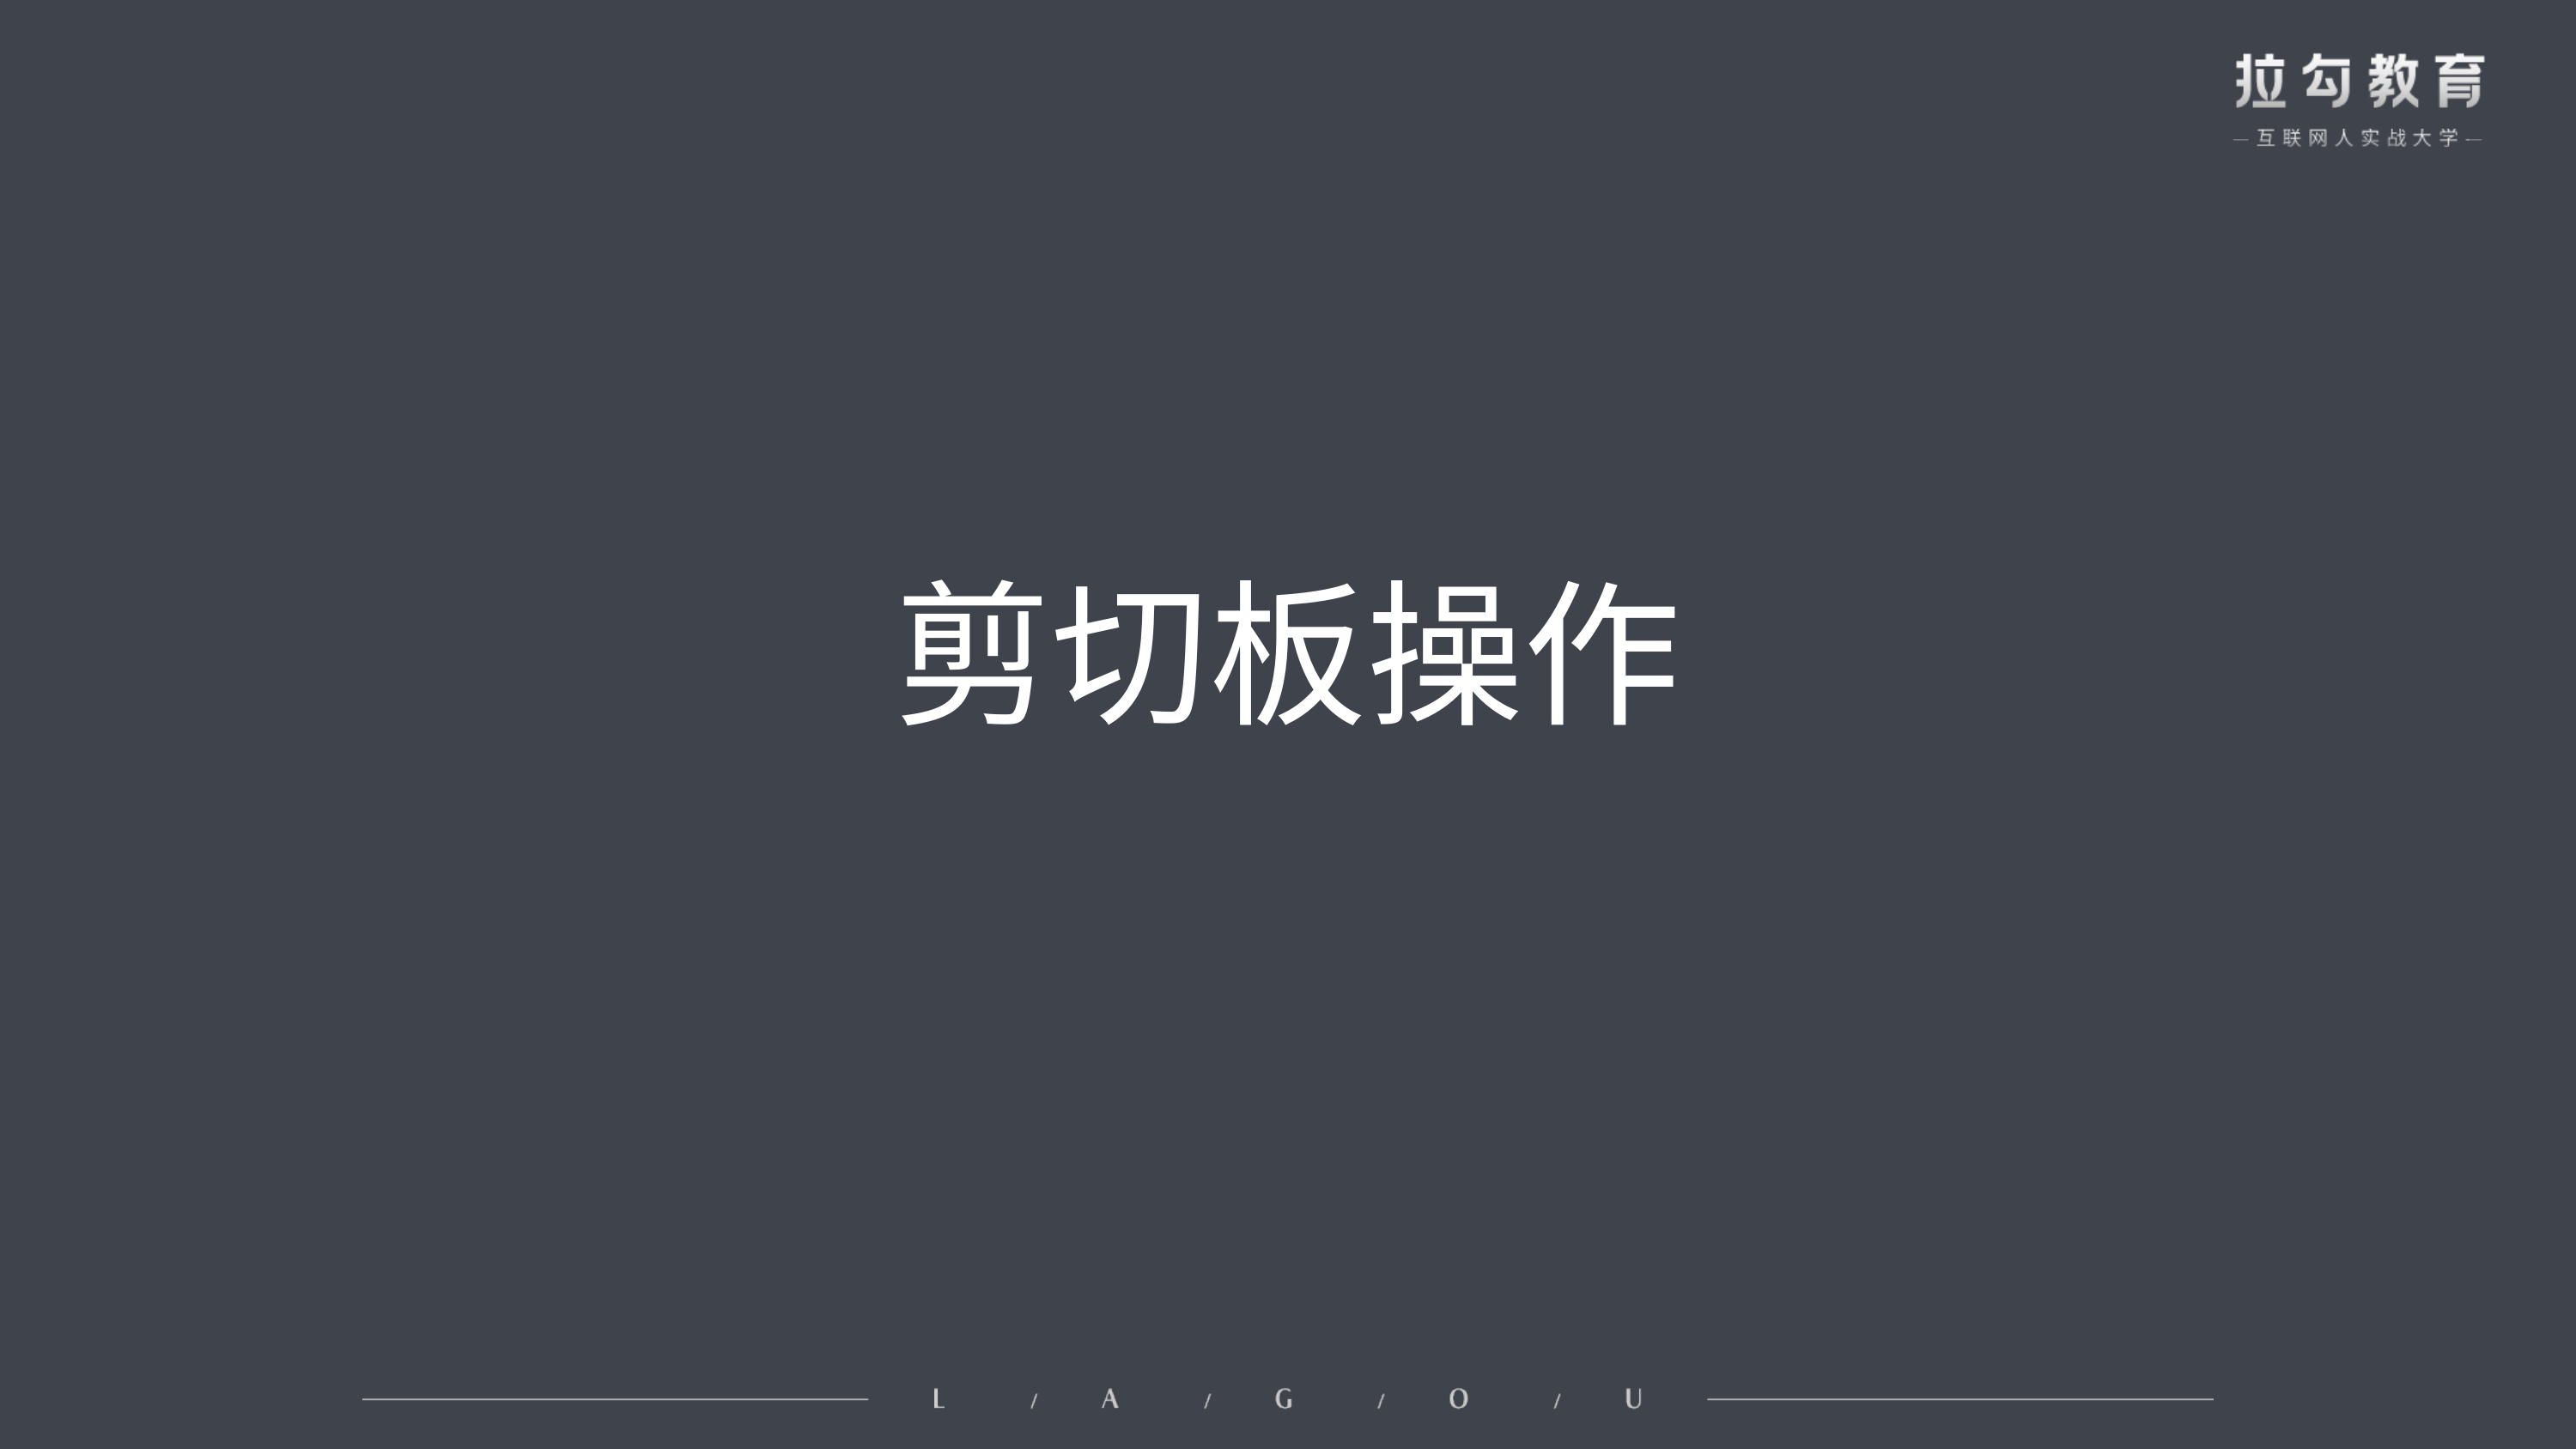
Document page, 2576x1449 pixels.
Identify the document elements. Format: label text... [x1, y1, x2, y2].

title 剪切板操作 [177, 361, 2399, 754]
picture [362, 1374, 2214, 1425]
picture [2182, 11, 2541, 197]
